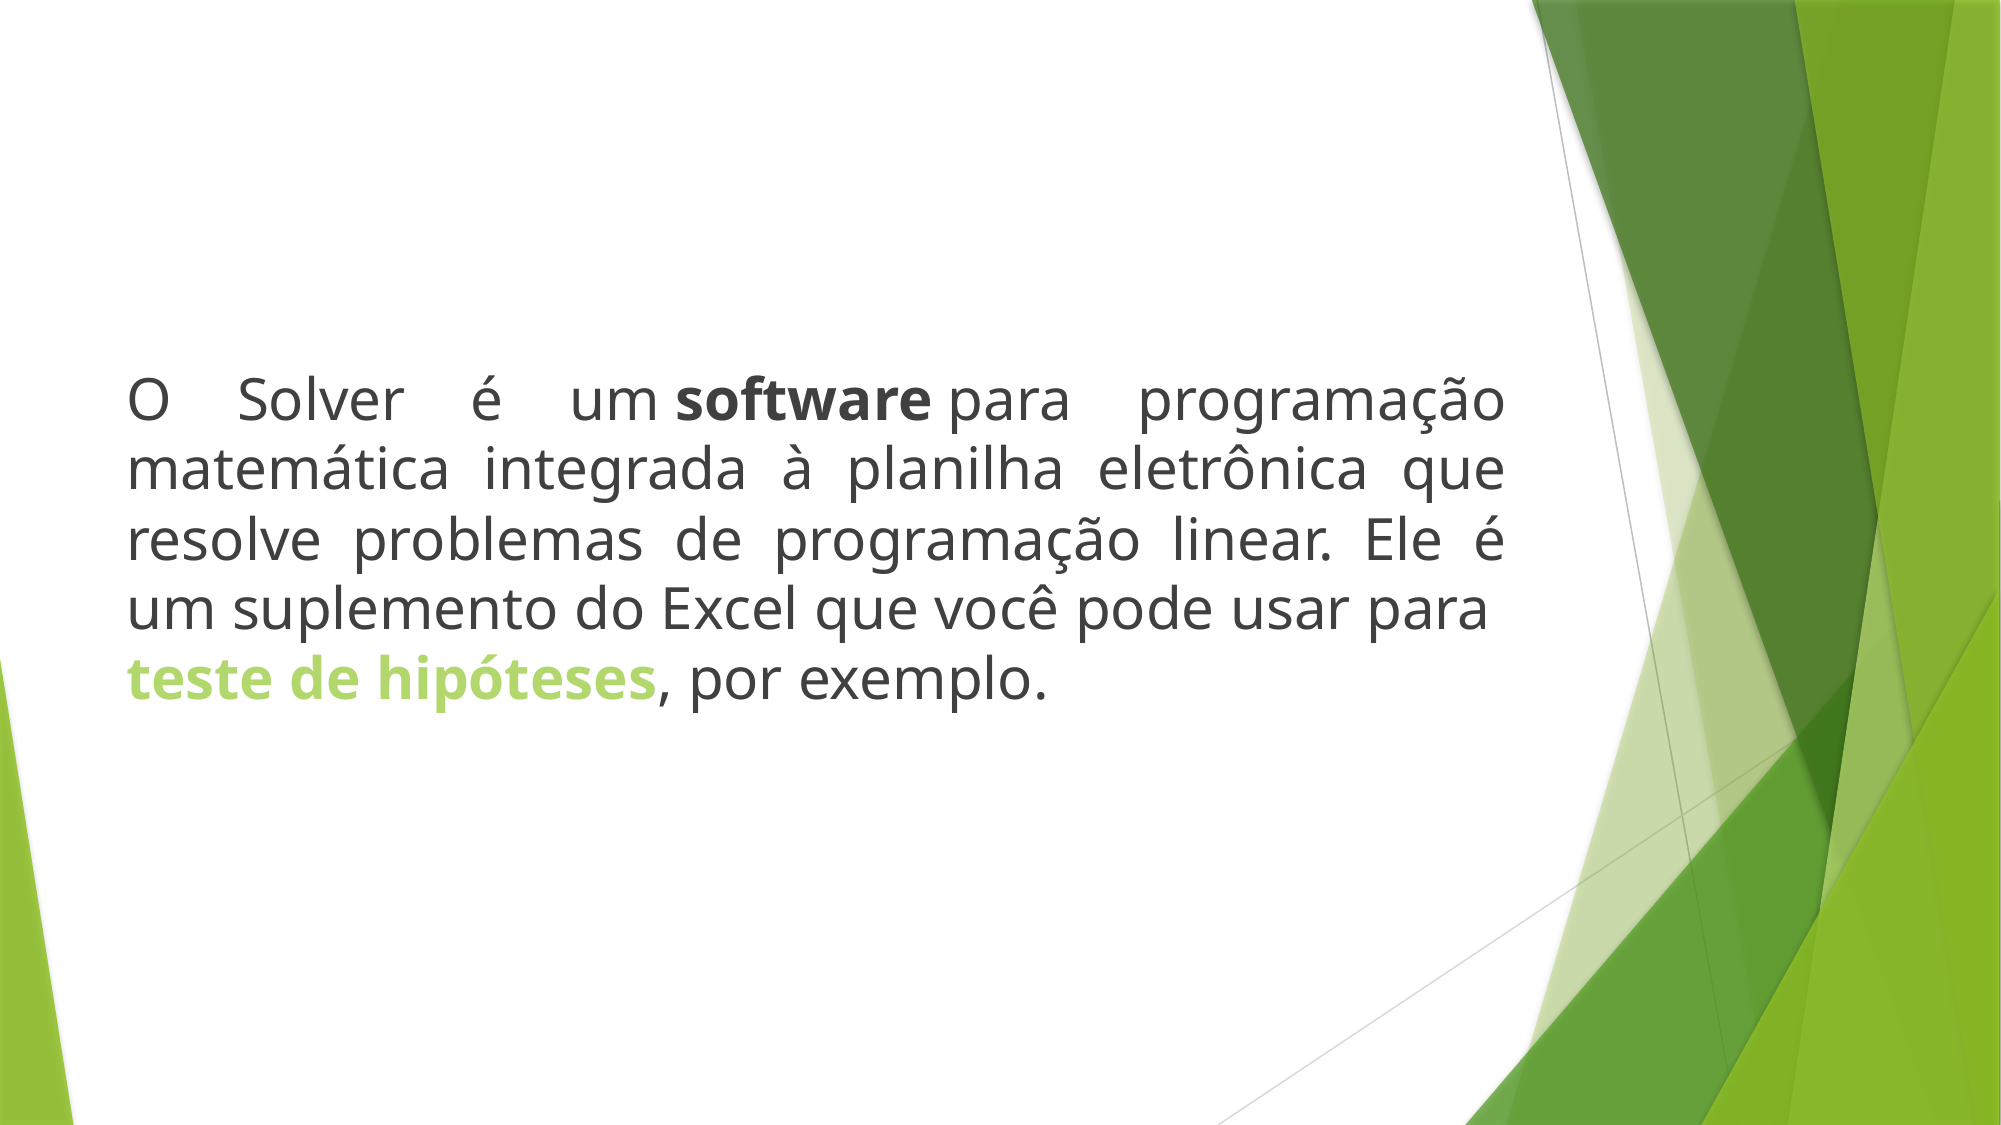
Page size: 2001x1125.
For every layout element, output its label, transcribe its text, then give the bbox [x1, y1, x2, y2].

list O Solver é um software para programação matemática integrada à planilha eletrônica que resolve problemas de programação linear. Ele é um suplemento do Excel que você pode usar para teste de hipóteses, por exemplo. [111, 354, 1522, 992]
